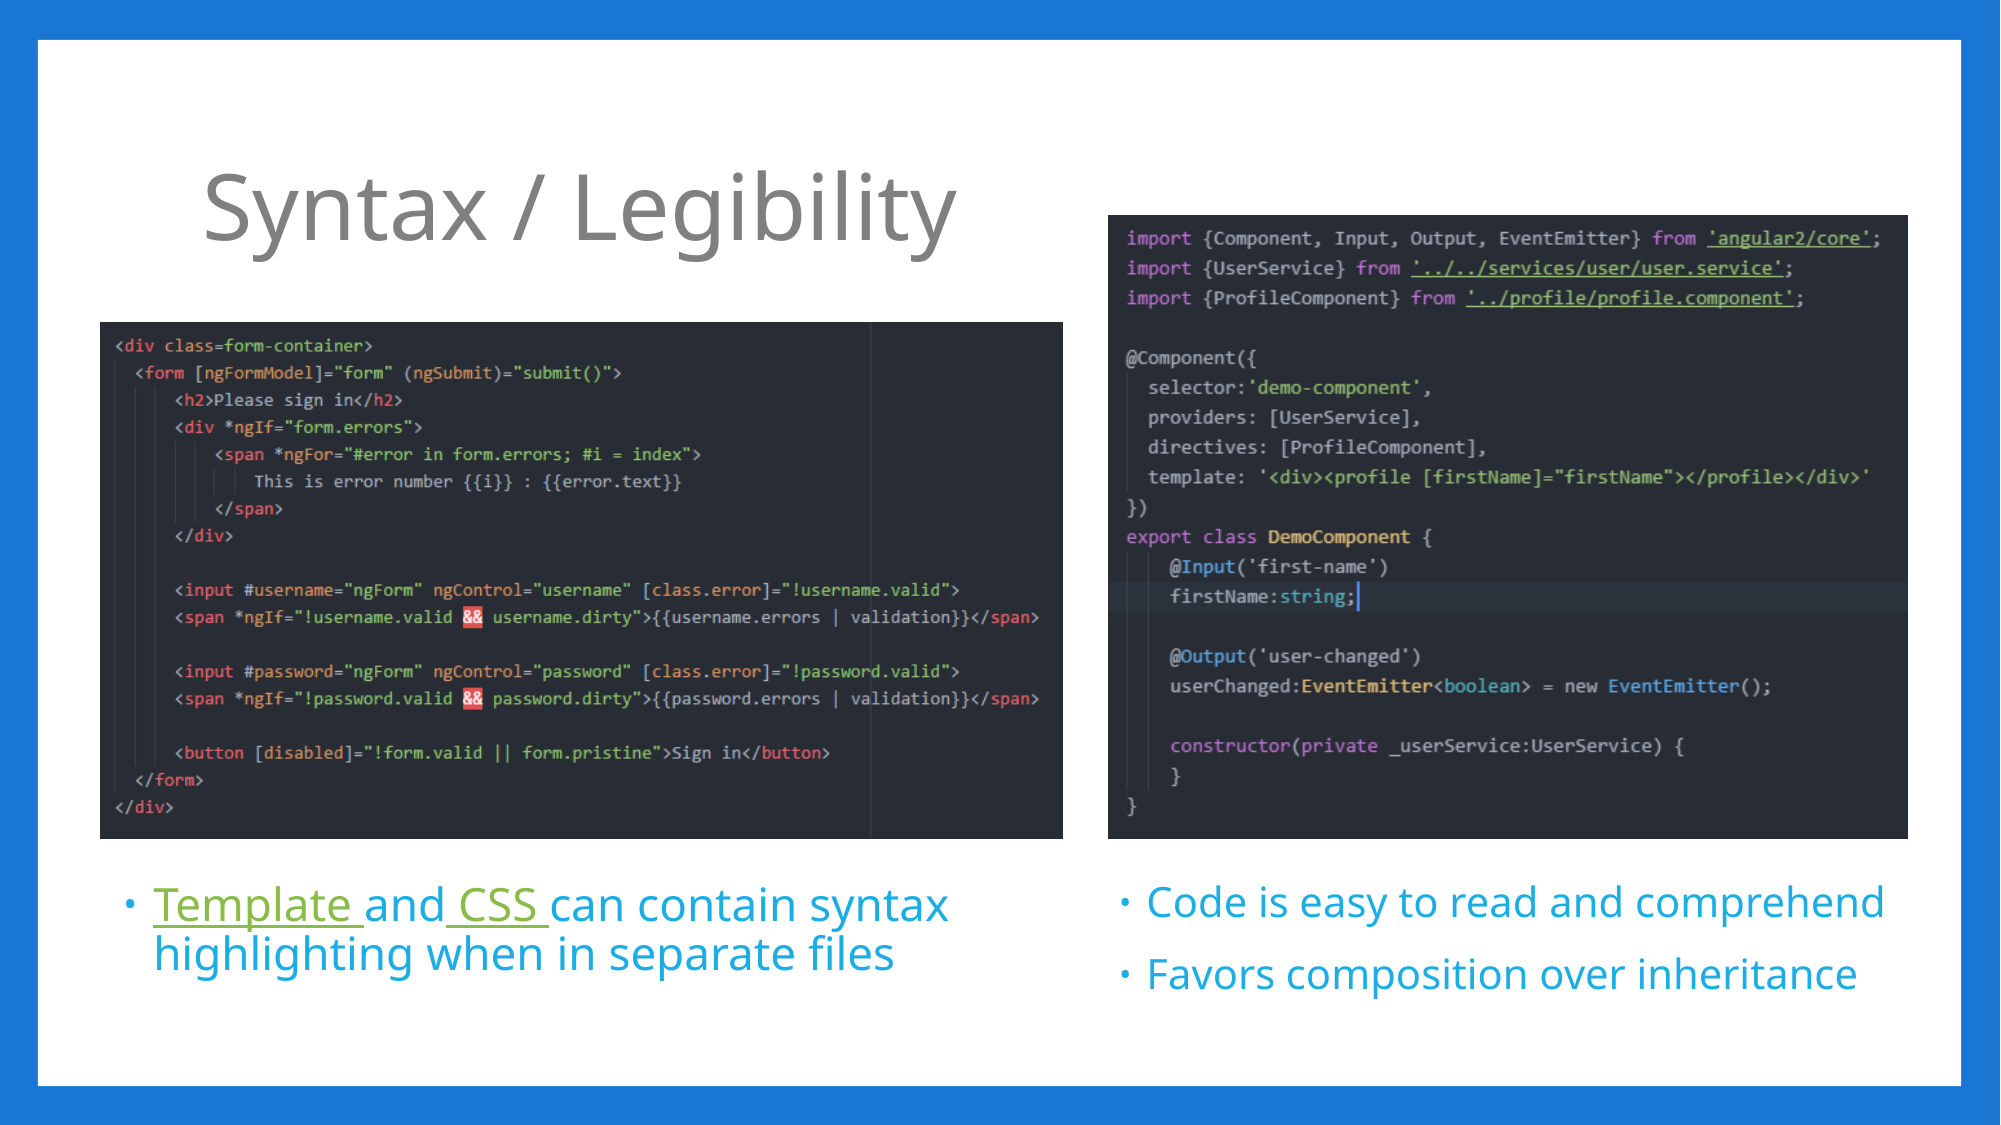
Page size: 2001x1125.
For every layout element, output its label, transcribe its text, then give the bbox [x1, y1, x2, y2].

picture [100, 322, 1064, 840]
list Code is easy to read and comprehend Favors composition over inheritance [1097, 874, 1919, 1028]
picture [1108, 215, 1908, 840]
text_box Template and CSS can contain syntax highlighting when in separate files [100, 874, 1096, 1125]
title Syntax / Legibility [187, 99, 1808, 323]
